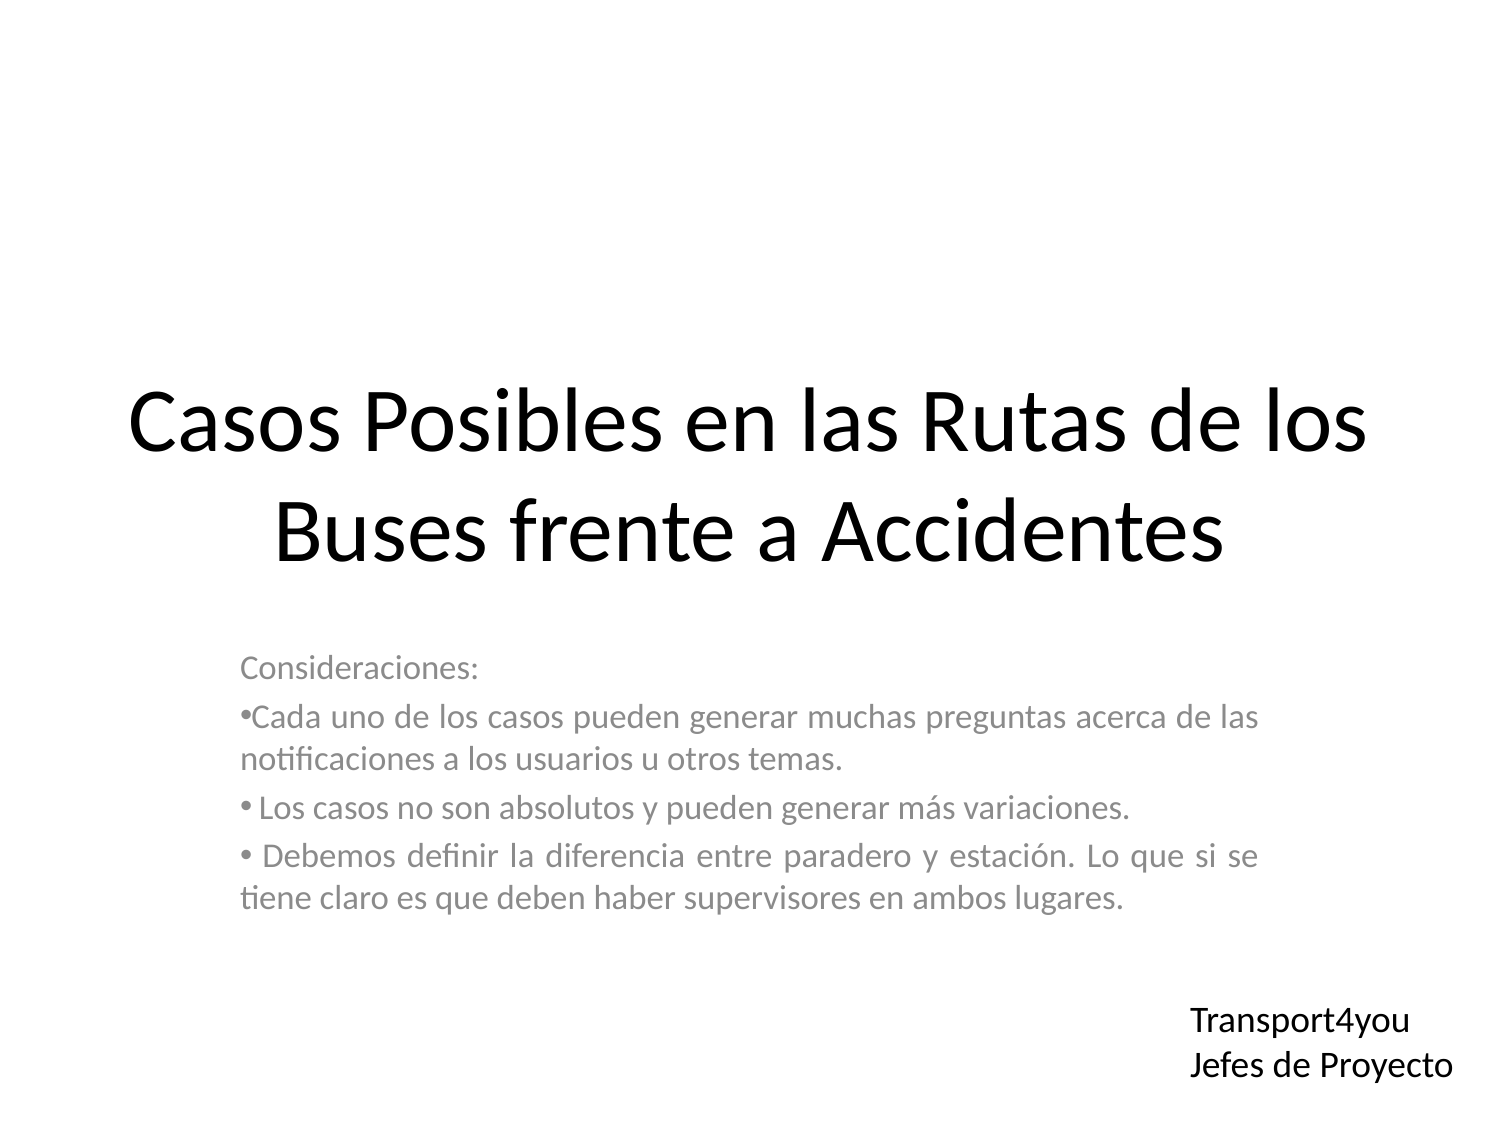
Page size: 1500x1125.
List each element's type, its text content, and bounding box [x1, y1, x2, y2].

title Casos Posibles en las Rutas de los Buses frente a Accidentes [112, 349, 1388, 591]
subtitle Consideraciones: Cada uno de los casos pueden generar muchas preguntas acerca de las notificaciones a los usuarios u otros temas. Los casos no son absolutos y pueden generar más variaciones. Debemos definir la diferencia entre paradero y estación. Lo que si se tiene claro es que deben haber supervisores en ambos lugares. [225, 637, 1275, 925]
text_box Transport4you Jefes de Proyecto [1175, 987, 1471, 1093]
